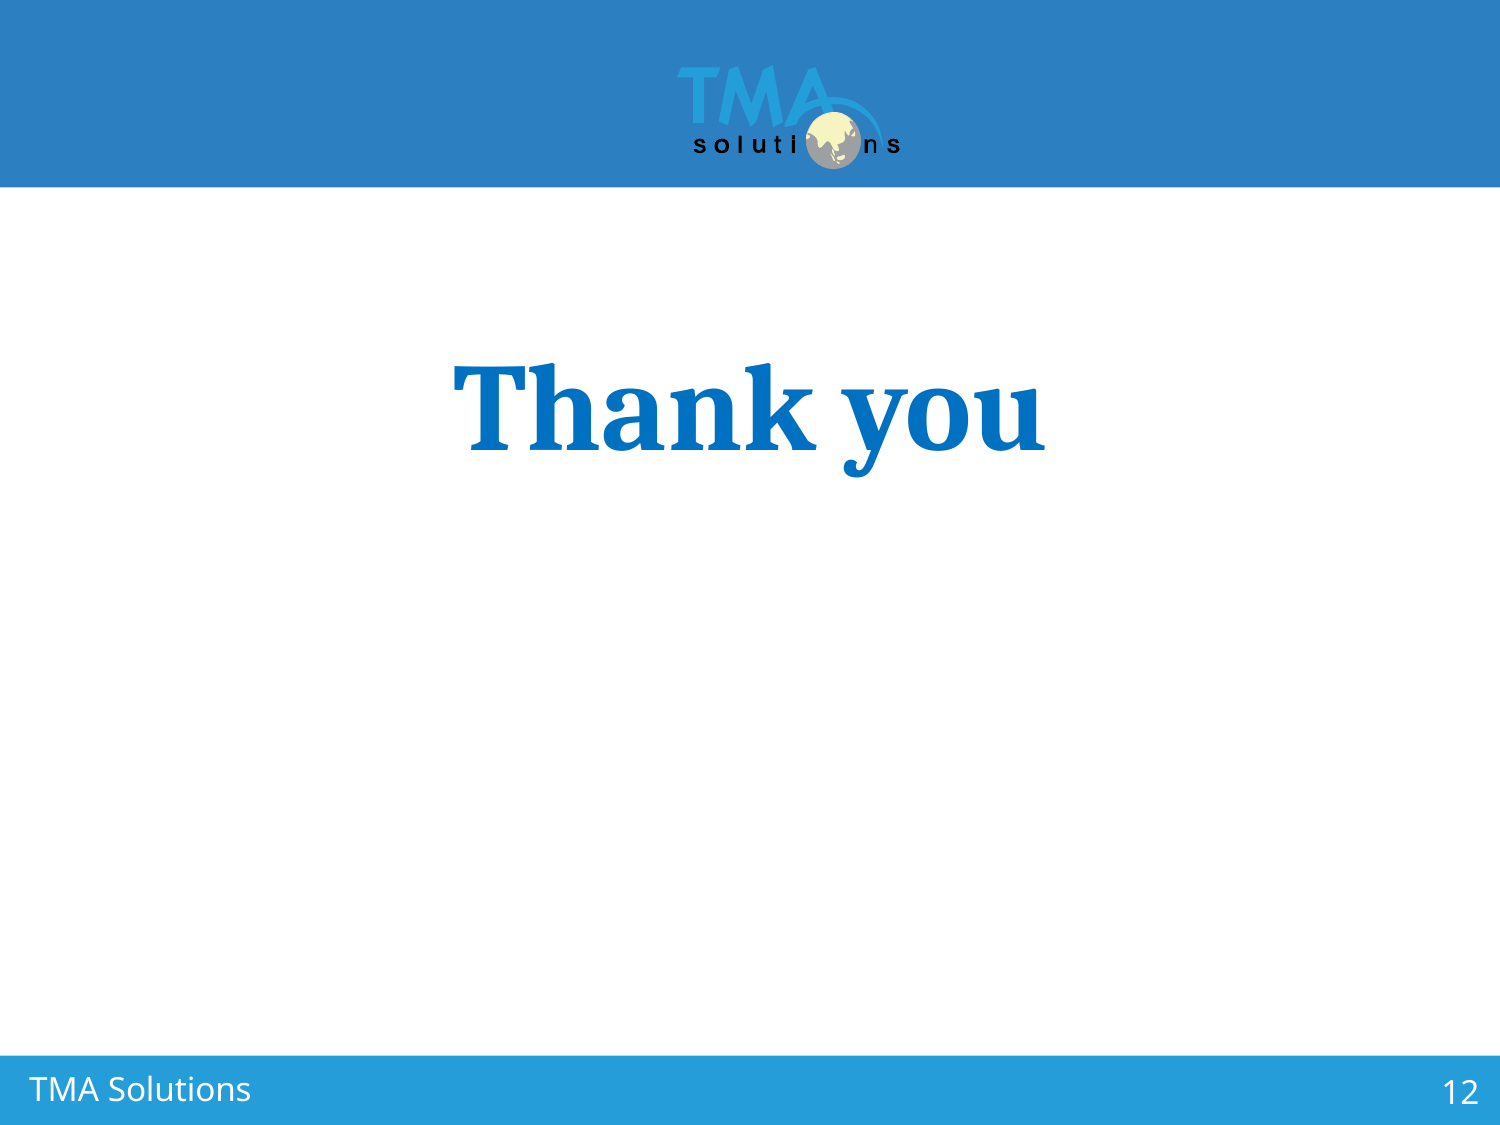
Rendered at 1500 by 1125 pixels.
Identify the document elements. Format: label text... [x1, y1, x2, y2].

list Thank you [288, 335, 1214, 516]
picture [676, 64, 900, 170]
